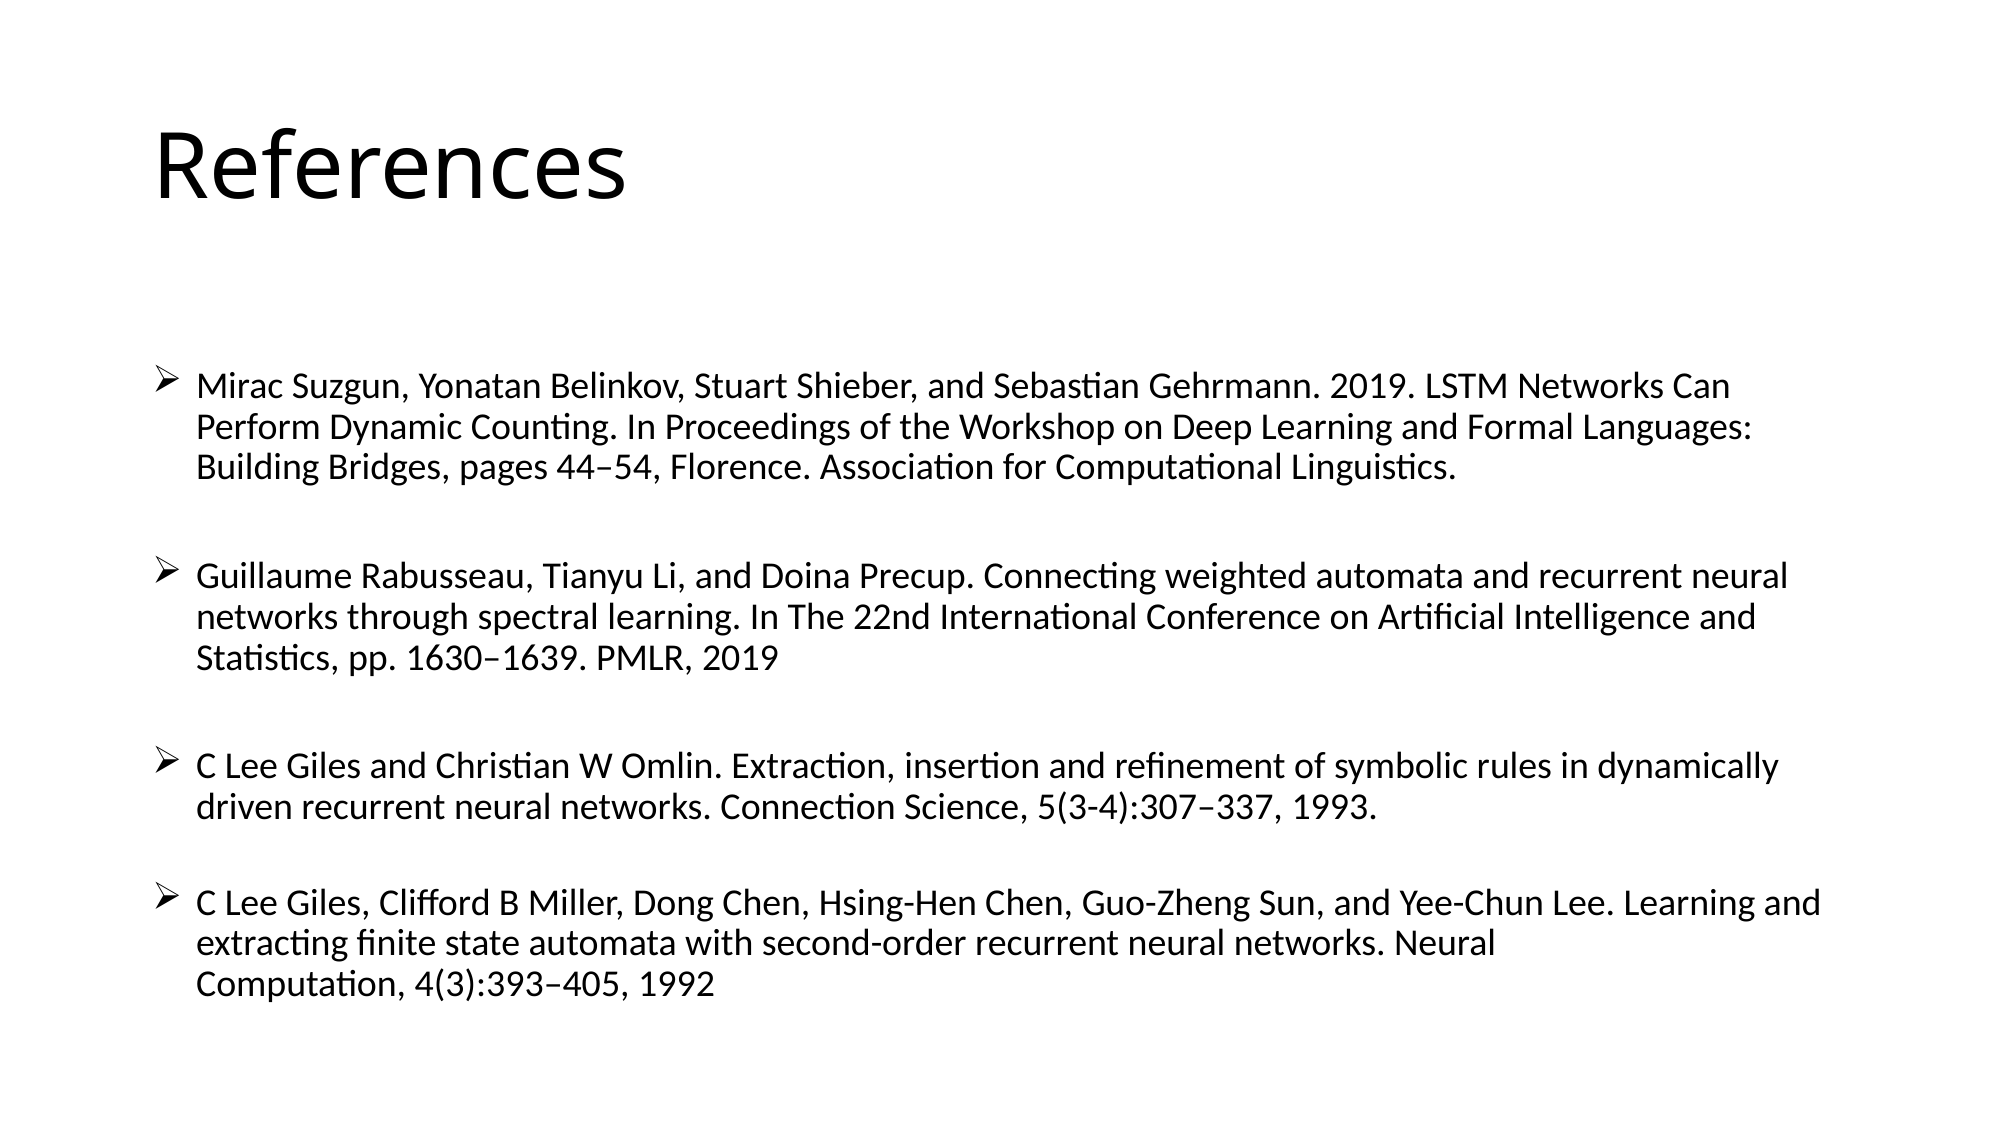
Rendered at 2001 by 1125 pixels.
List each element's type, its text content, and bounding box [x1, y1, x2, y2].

title References [137, 59, 1863, 278]
list Mirac Suzgun, Yonatan Belinkov, Stuart Shieber, and Sebastian Gehrmann. 2019. LSTM Networks Can Perform Dynamic Counting. In Proceedings of the Workshop on Deep Learning and Formal Languages: Building Bridges, pages 44–54, Florence. Association for Computational Linguistics. Guillaume Rabusseau, Tianyu Li, and Doina Precup. Connecting weighted automata and recurrent neural networks through spectral learning. In The 22nd International Conference on Artificial Intelligence and Statistics, pp. 1630–1639. PMLR, 2019 C Lee Giles and Christian W Omlin. Extraction, insertion and refinement of symbolic rules in dynamically driven recurrent neural networks. Connection Science, 5(3-4):307–337, 1993. C Lee Giles, Clifford B Miller, Dong Chen, Hsing-Hen Chen, Guo-Zheng Sun, and Yee-Chun Lee. Learning and extracting finite state automata with second-order recurrent neural networks. Neural Computation, 4(3):393–405, 1992 [137, 299, 1863, 1014]
